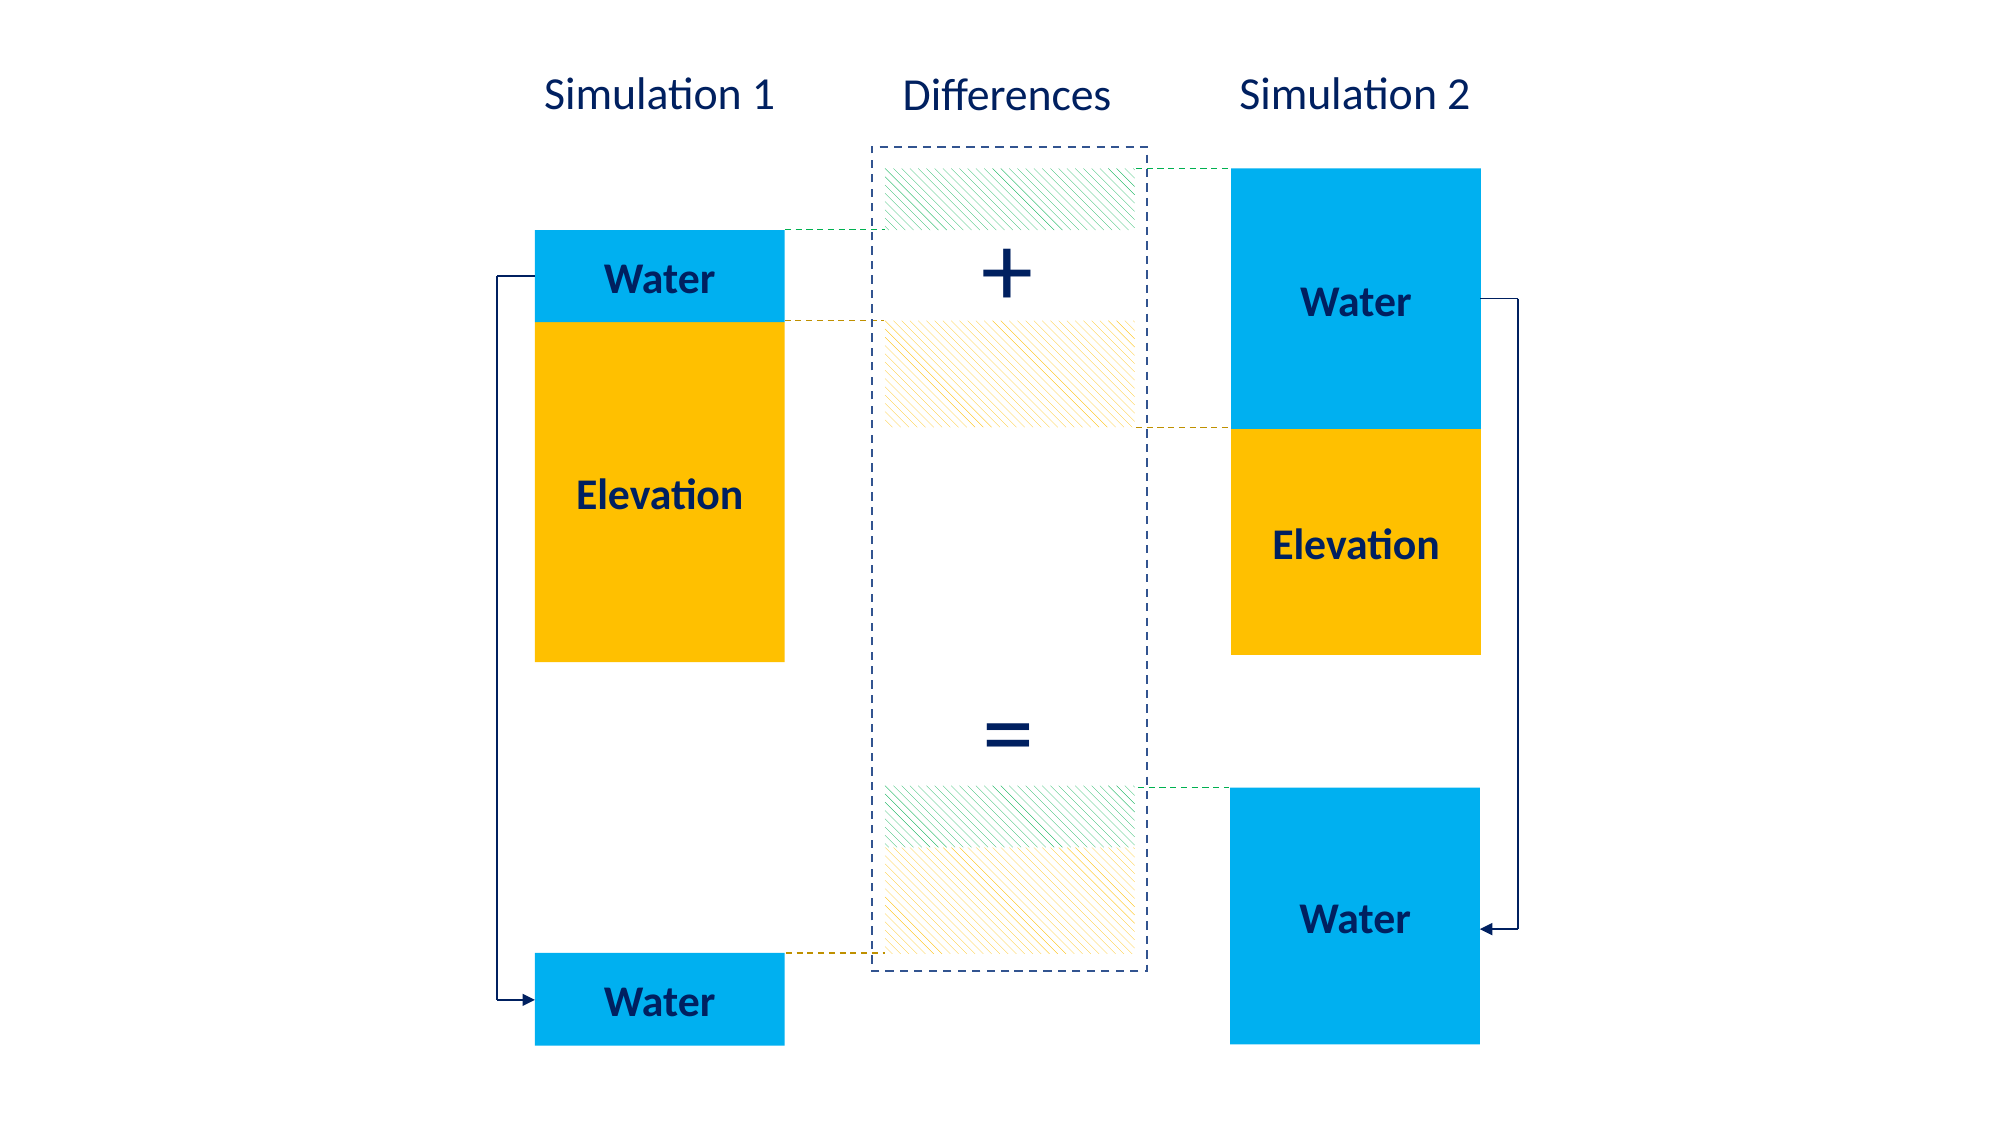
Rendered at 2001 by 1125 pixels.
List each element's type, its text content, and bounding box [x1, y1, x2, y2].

text_box Water [534, 952, 786, 1047]
text_box Simulation 2 [1221, 56, 1489, 126]
text_box Differences [882, 56, 1132, 127]
text_box = [967, 656, 1048, 785]
text_box Elevation [534, 323, 786, 663]
text_box + [967, 194, 1048, 335]
text_box [884, 848, 1136, 955]
text_box Simulation 1 [523, 56, 796, 126]
text_box Water [534, 229, 786, 323]
text_box Elevation [1230, 430, 1482, 656]
text_box [884, 785, 1136, 848]
text_box Water [1229, 787, 1481, 1045]
text_box [871, 146, 1148, 972]
text_box Water [1230, 167, 1482, 430]
